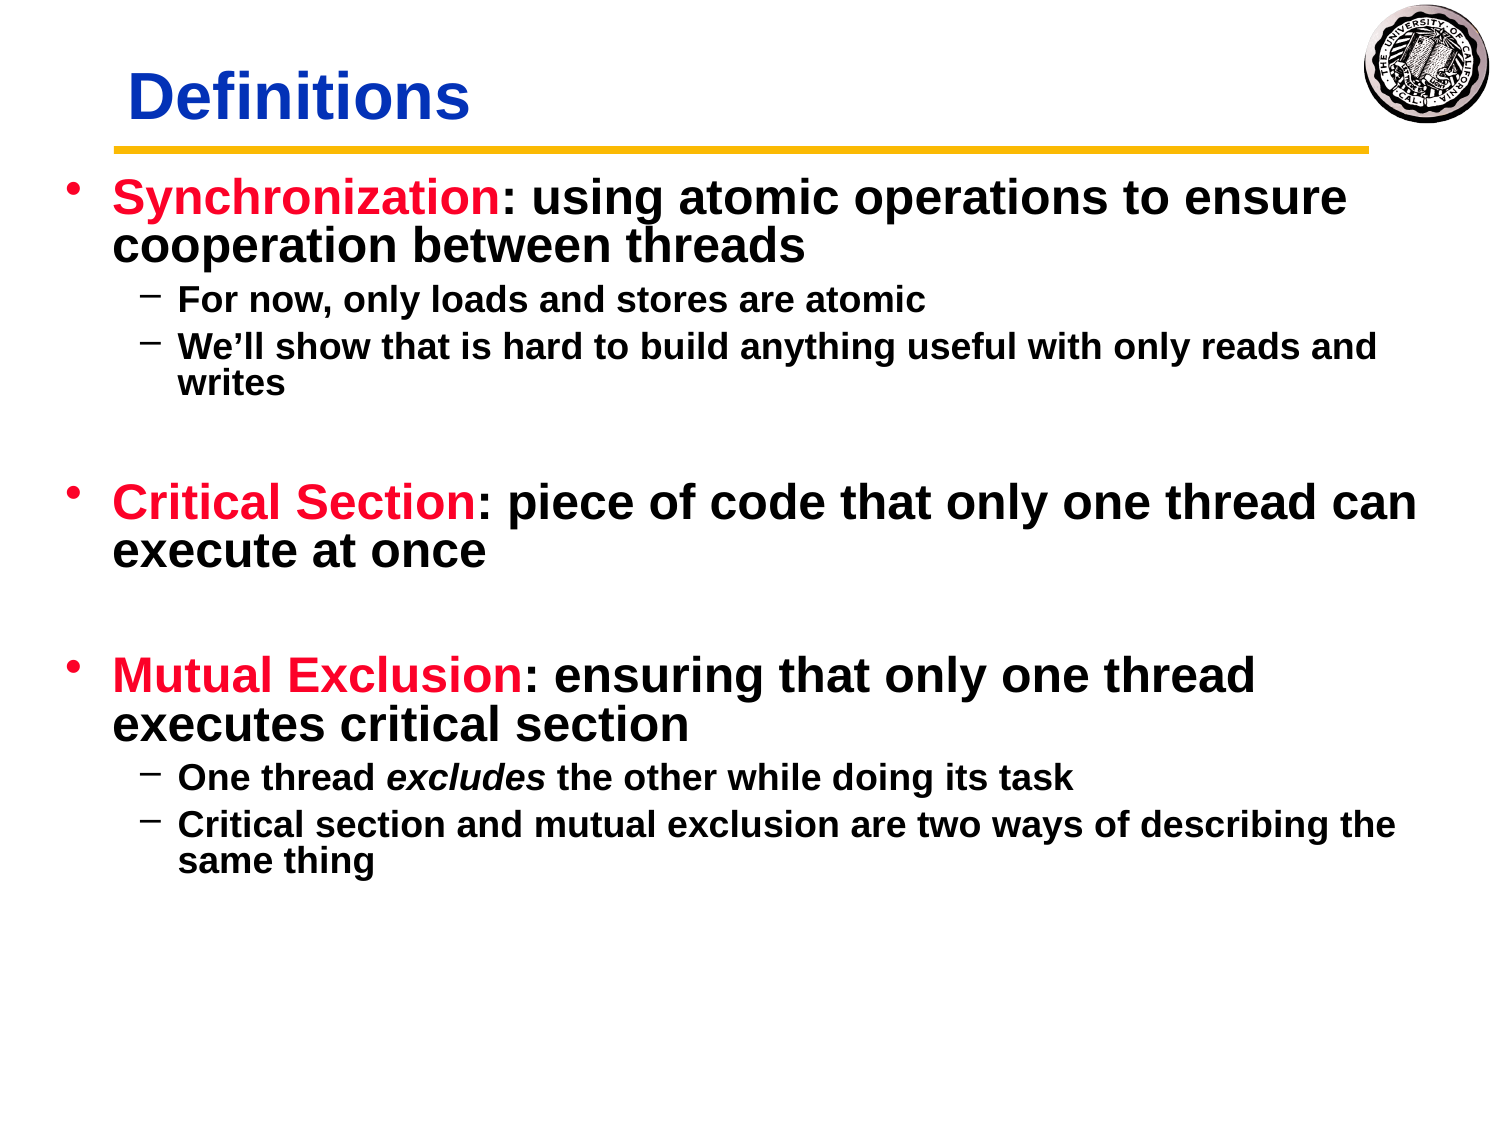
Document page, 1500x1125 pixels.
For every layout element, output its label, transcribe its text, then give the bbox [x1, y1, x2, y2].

title Definitions [112, 37, 1375, 159]
list Synchronization: using atomic operations to ensure cooperation between threads For now, only loads and stores are atomic We’ll show that is hard to build anything useful with only reads and writes Critical Section: piece of code that only one thread can execute at once Mutual Exclusion: ensuring that only one thread executes critical section One thread excludes the other while doing its task Critical section and mutual exclusion are two ways of describing the same thing [50, 168, 1438, 1082]
picture [1350, 0, 1500, 127]
